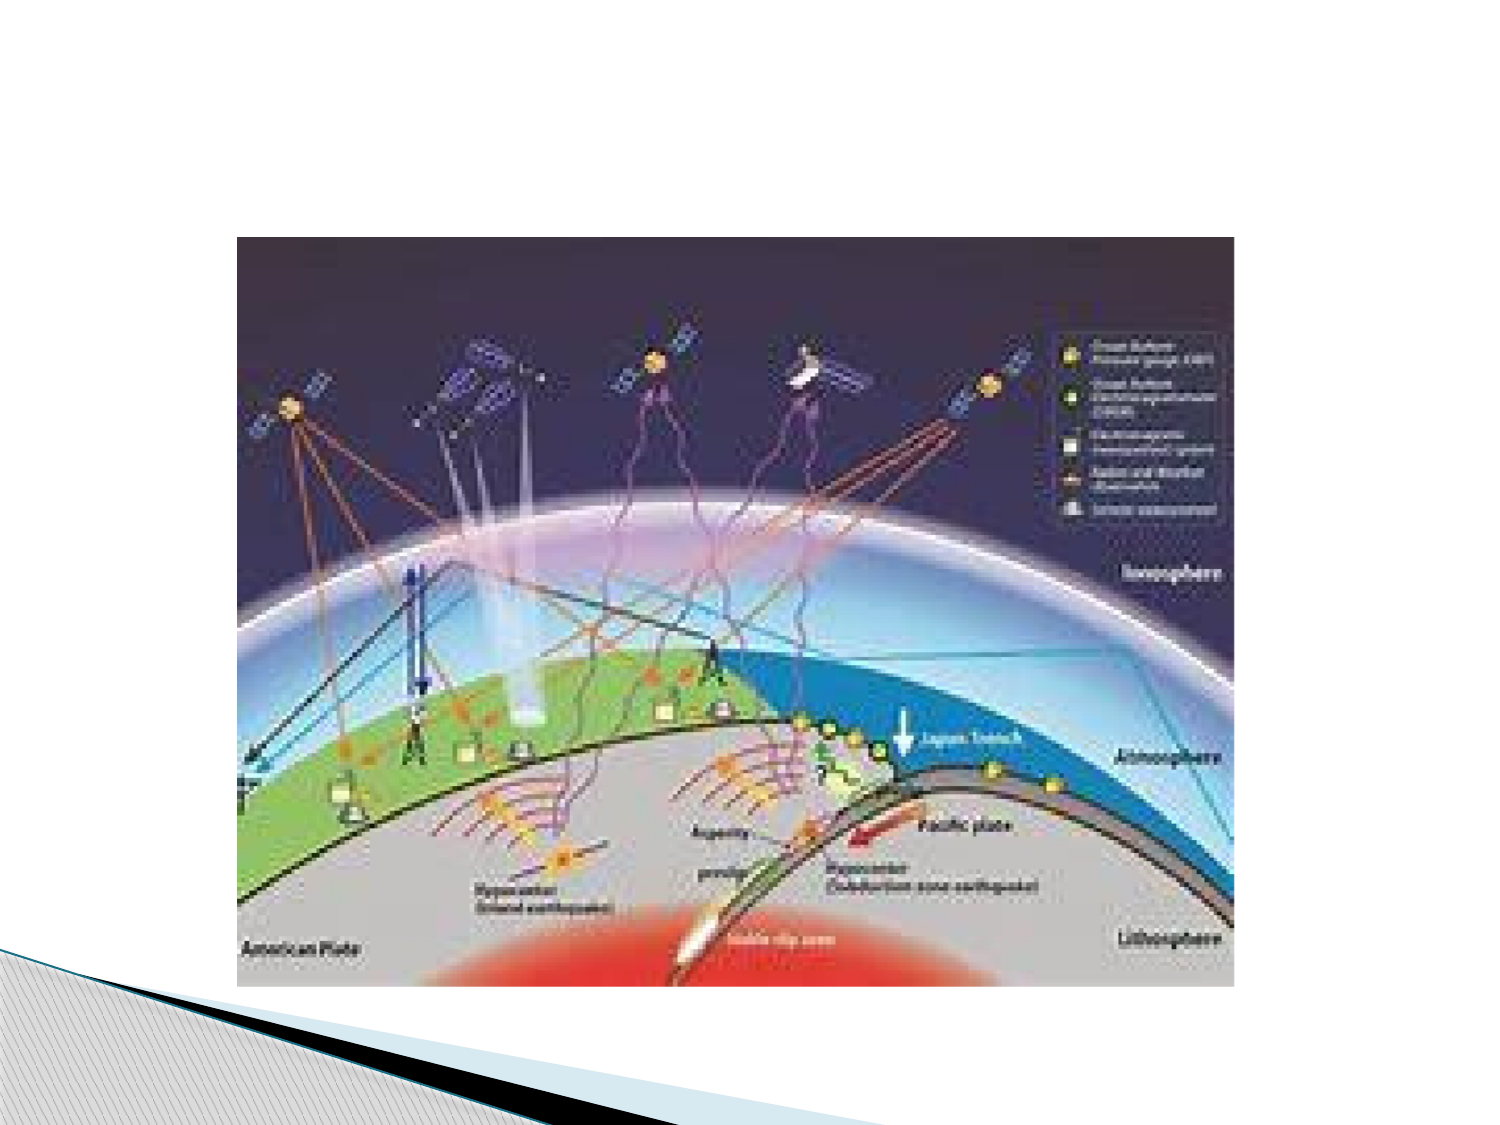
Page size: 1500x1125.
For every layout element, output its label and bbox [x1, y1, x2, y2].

picture [237, 237, 1237, 988]
